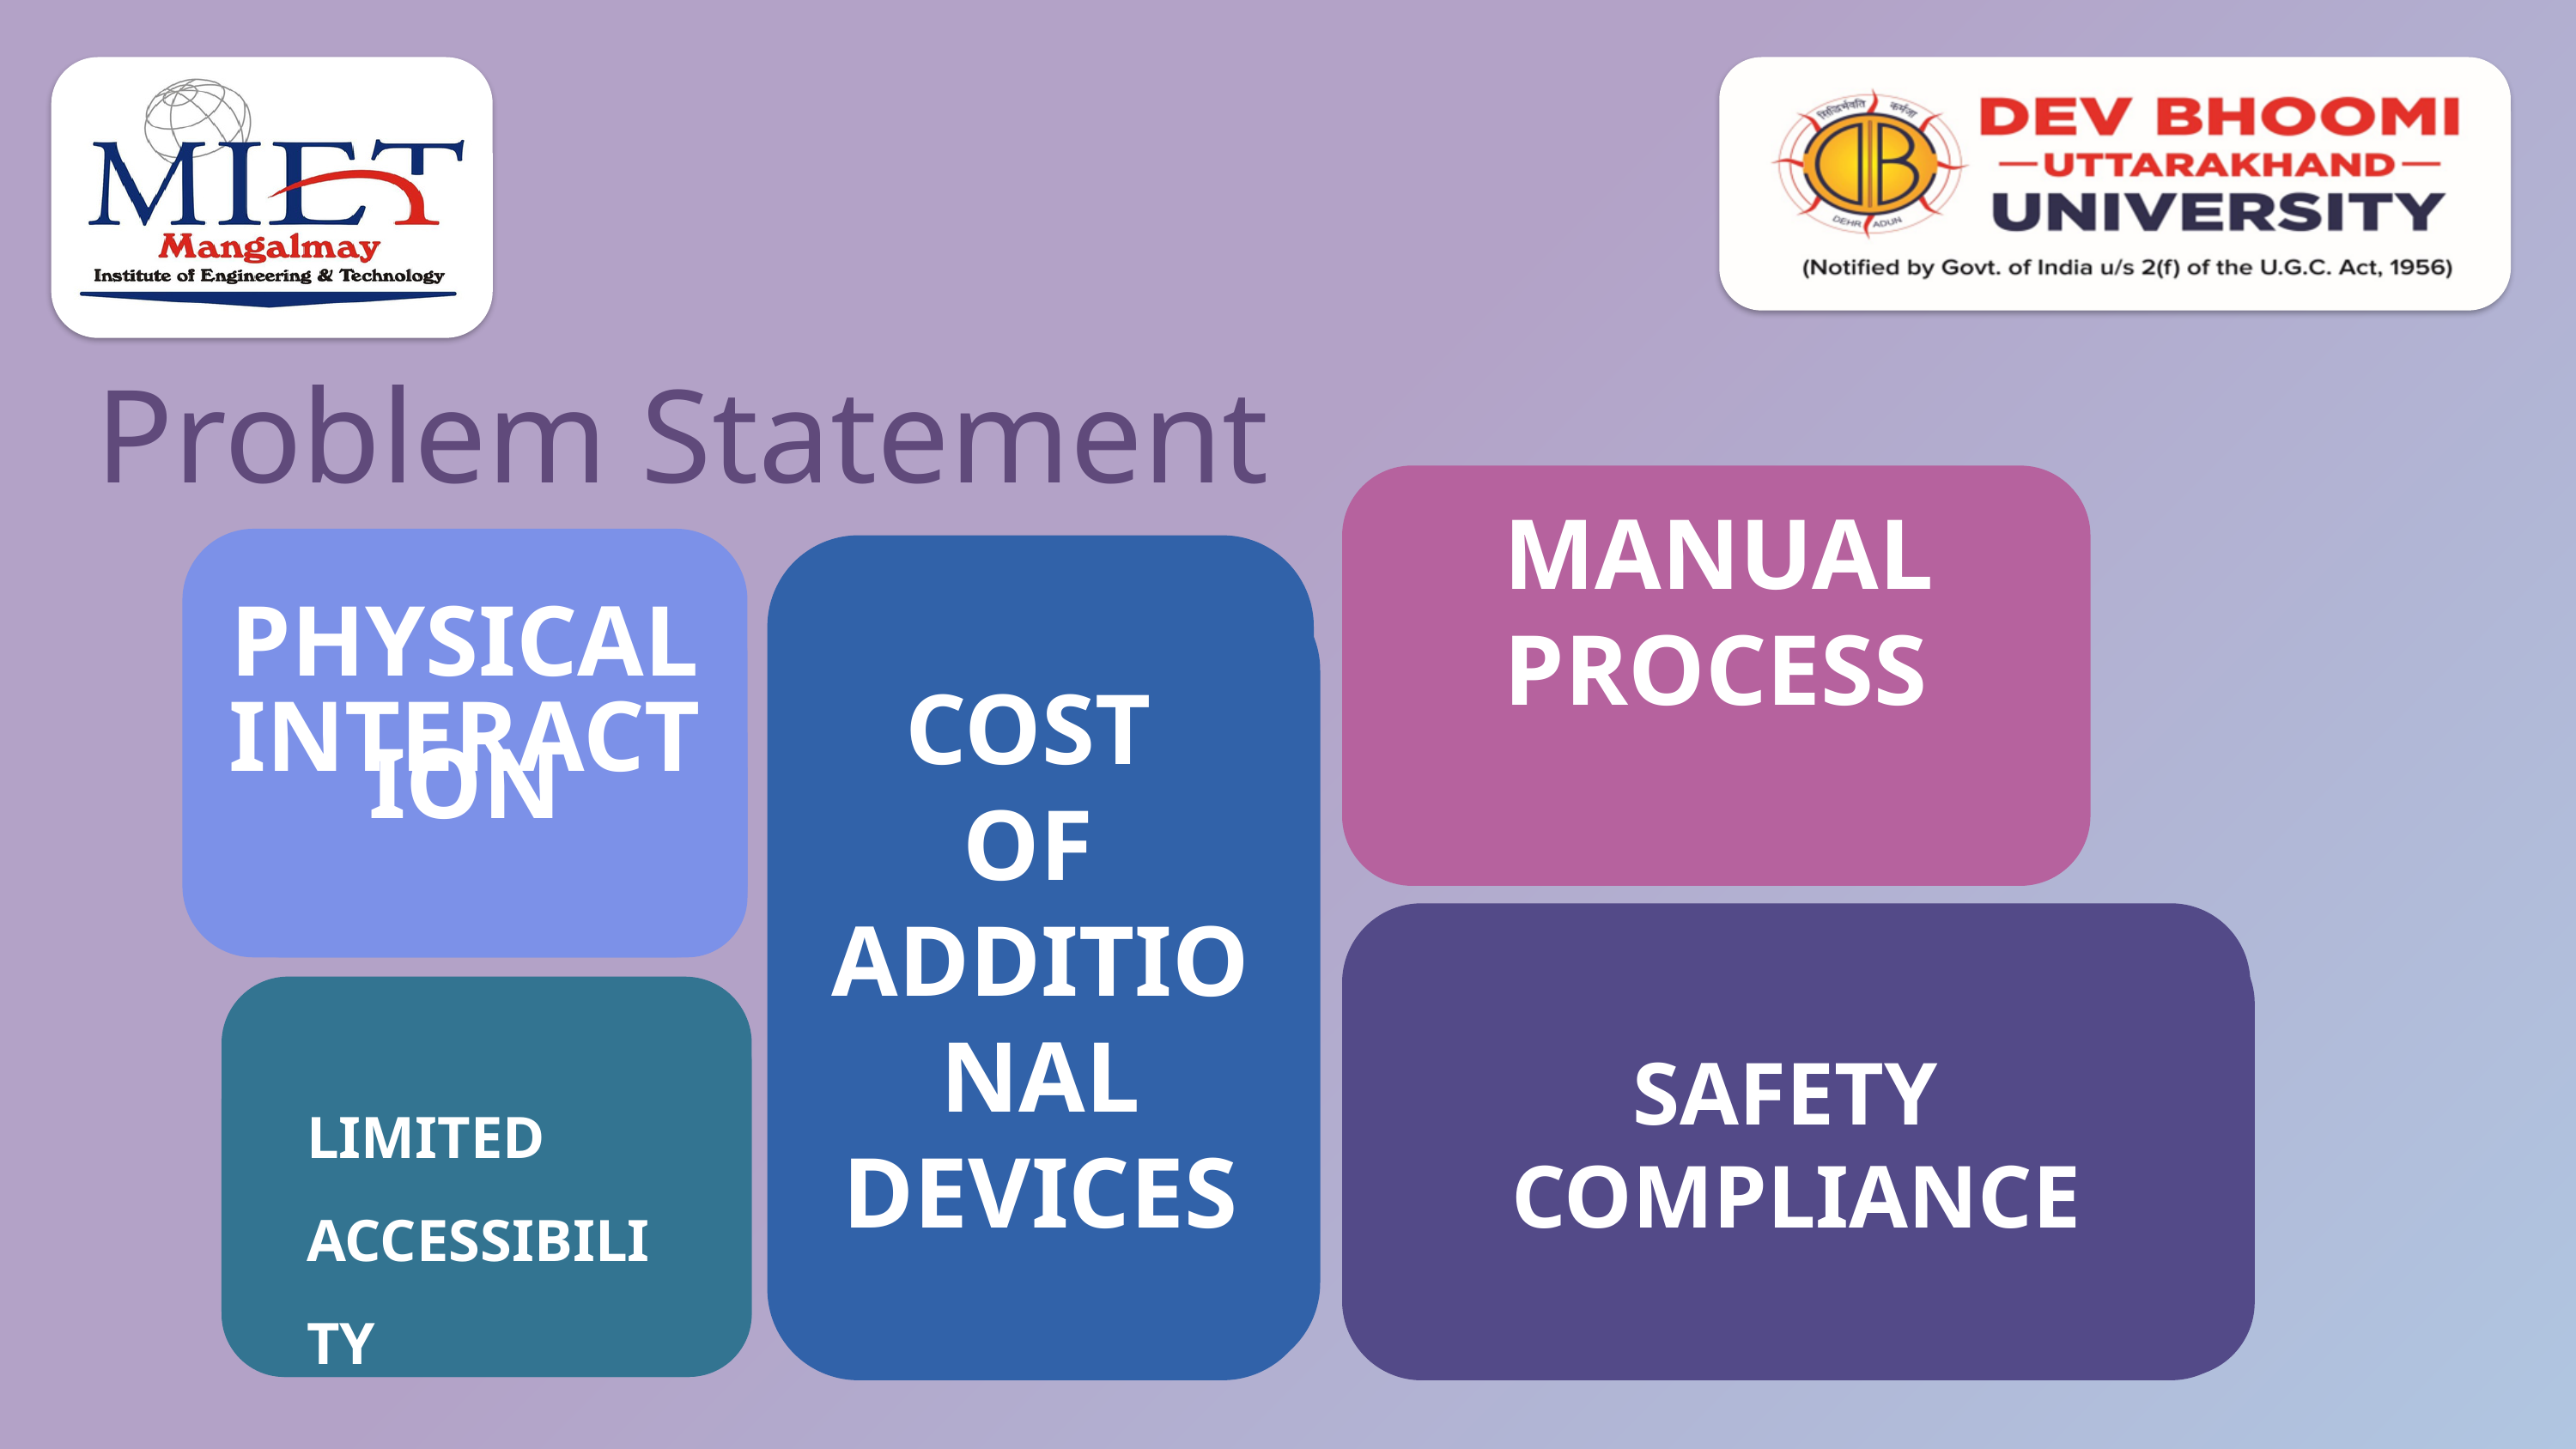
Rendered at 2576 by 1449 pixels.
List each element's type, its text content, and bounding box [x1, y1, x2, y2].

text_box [1341, 903, 2256, 1381]
text_box MANUAL PROCESS [1342, 465, 2091, 886]
text_box Problem Statement [0, 360, 1408, 509]
text_box [51, 57, 493, 338]
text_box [182, 528, 748, 958]
text_box [1719, 57, 2512, 311]
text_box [767, 535, 1321, 1381]
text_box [221, 1000, 752, 1378]
